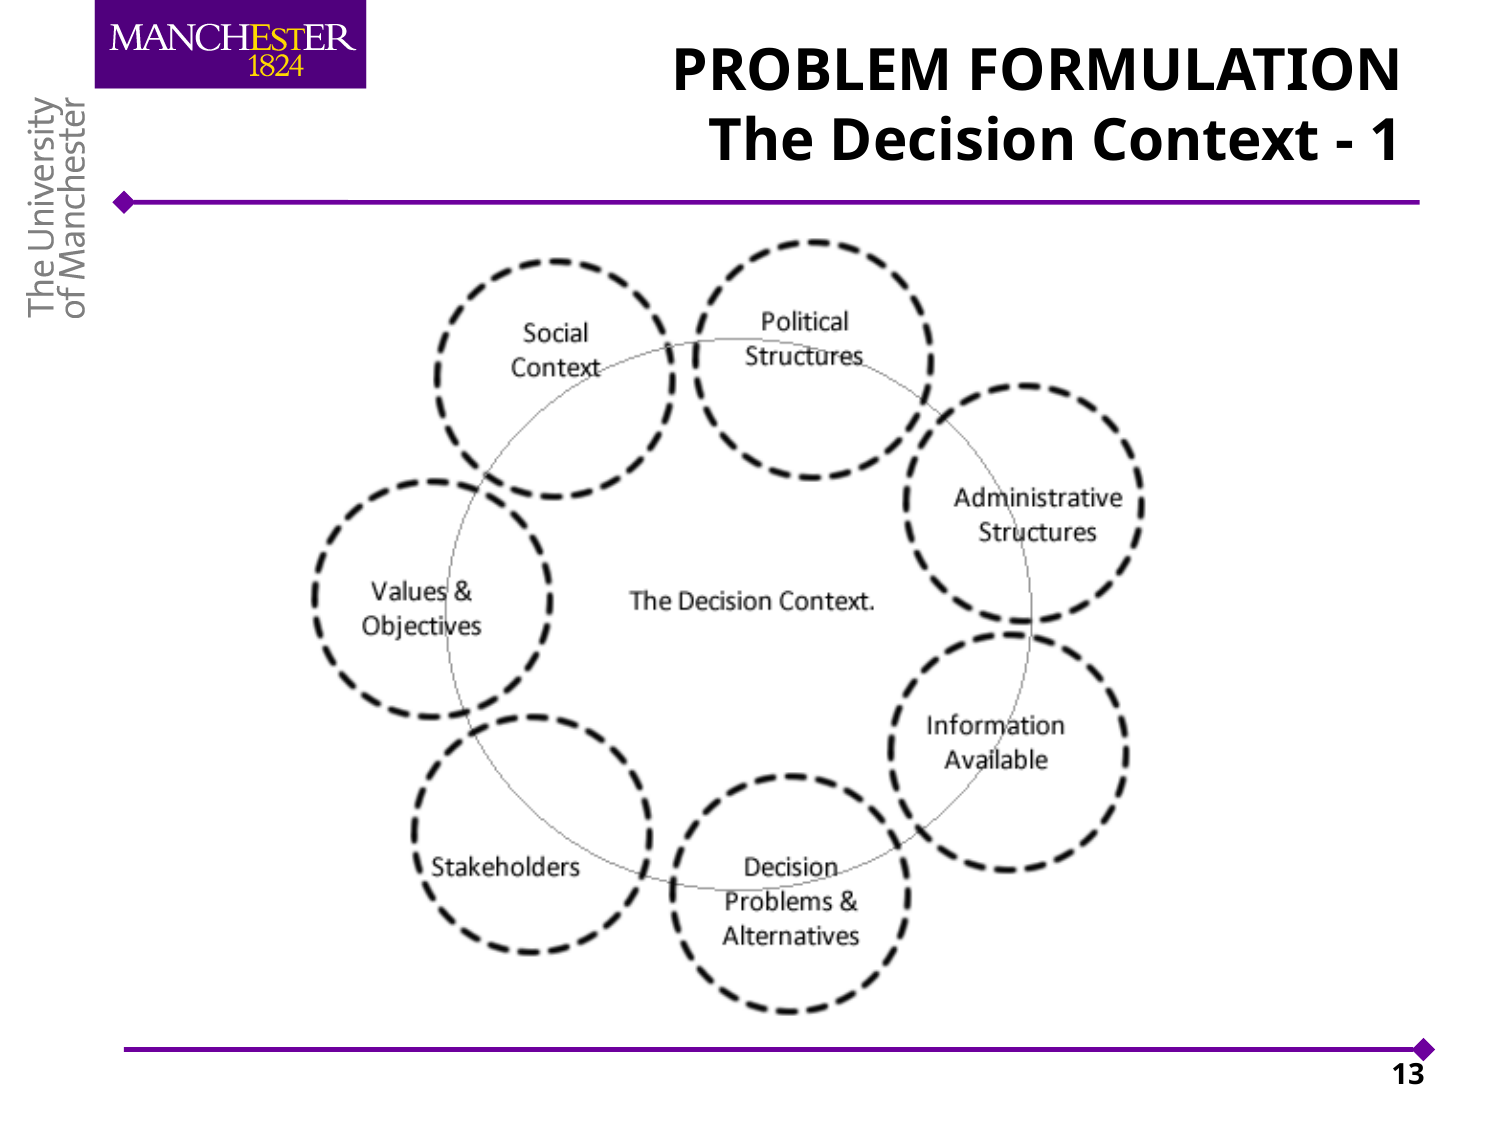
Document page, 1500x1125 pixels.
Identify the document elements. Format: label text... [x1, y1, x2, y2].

slide_number 13 [1074, 1058, 1426, 1103]
title PROBLEM FORMULATION The Decision Context - 1 [395, 24, 1418, 191]
picture [0, 0, 1230, 1028]
